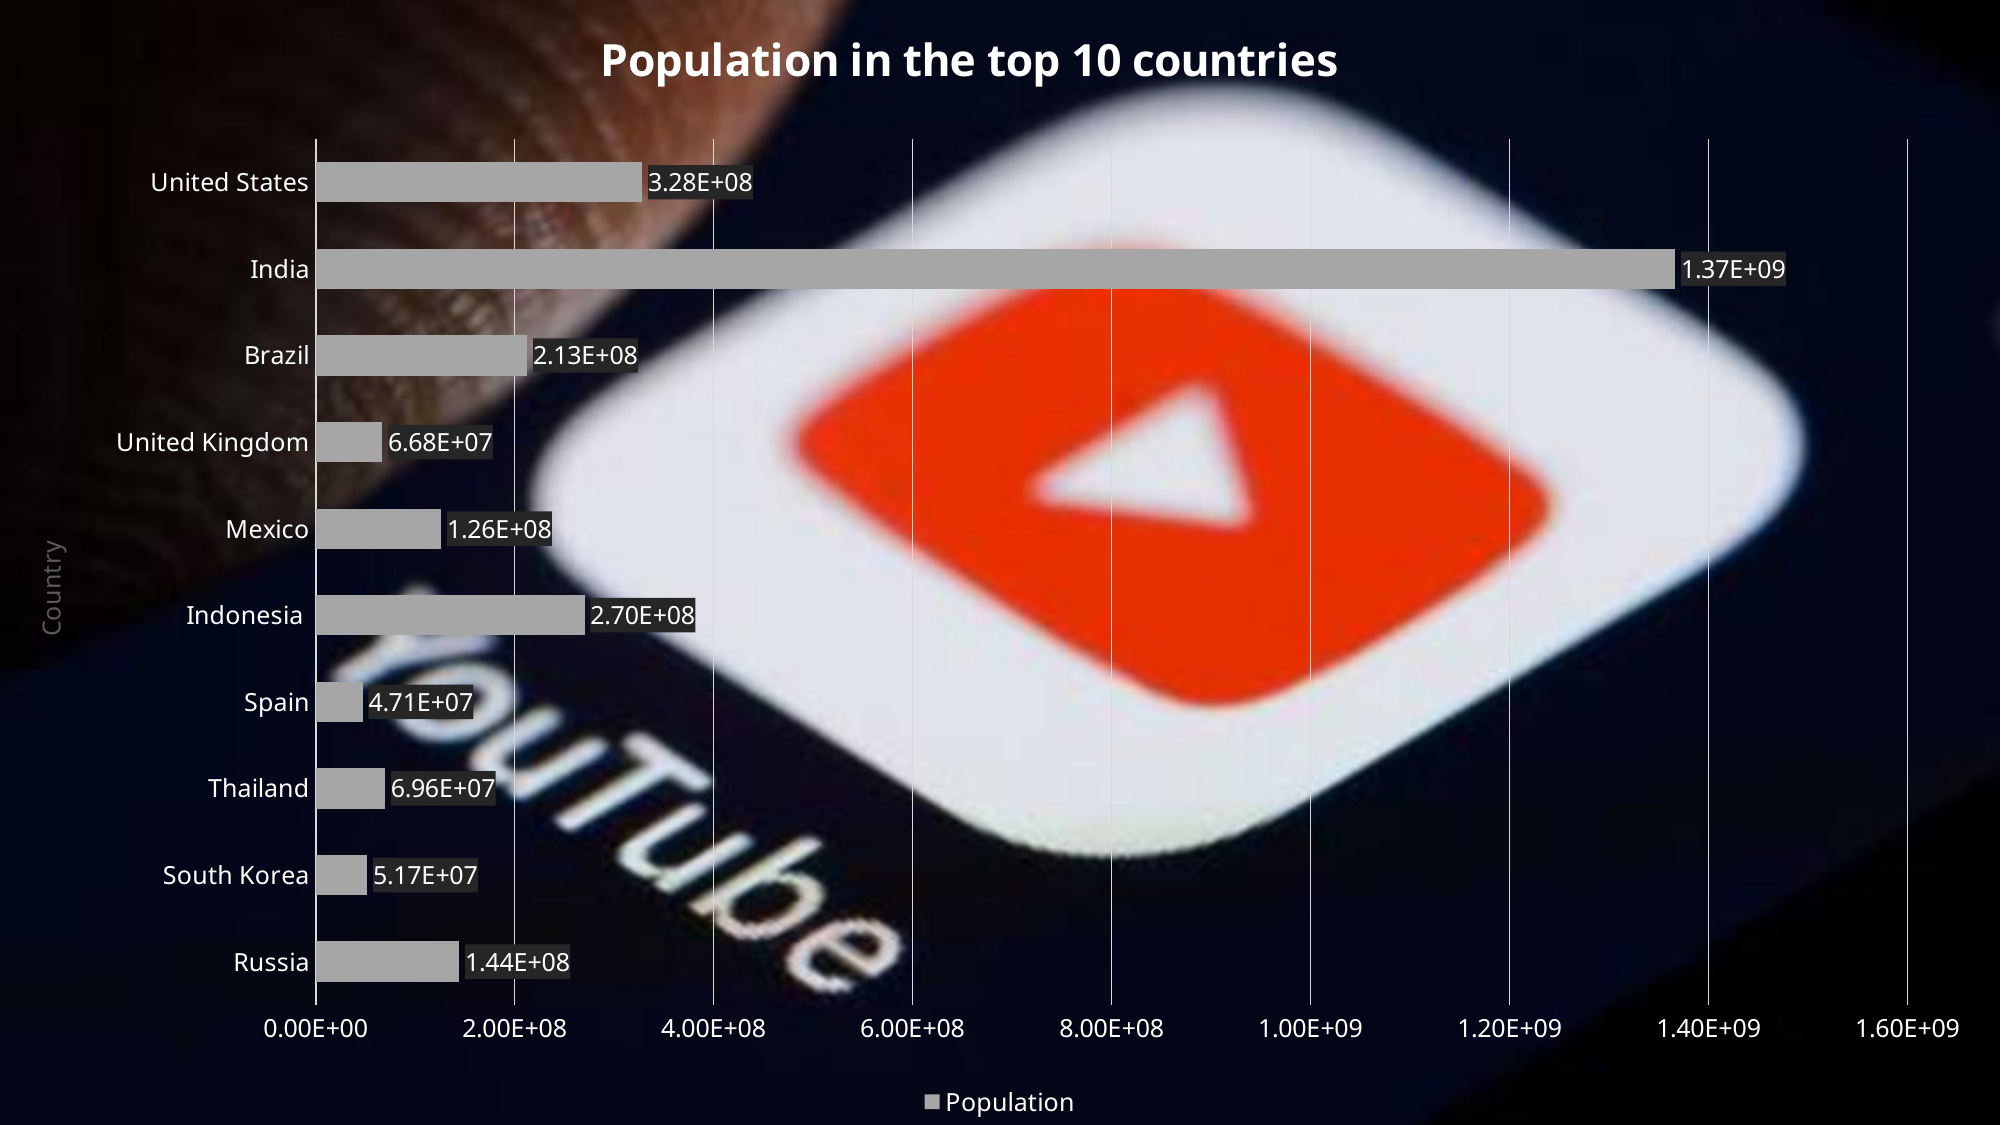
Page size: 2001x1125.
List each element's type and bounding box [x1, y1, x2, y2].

chart [0, 0, 2000, 1125]
